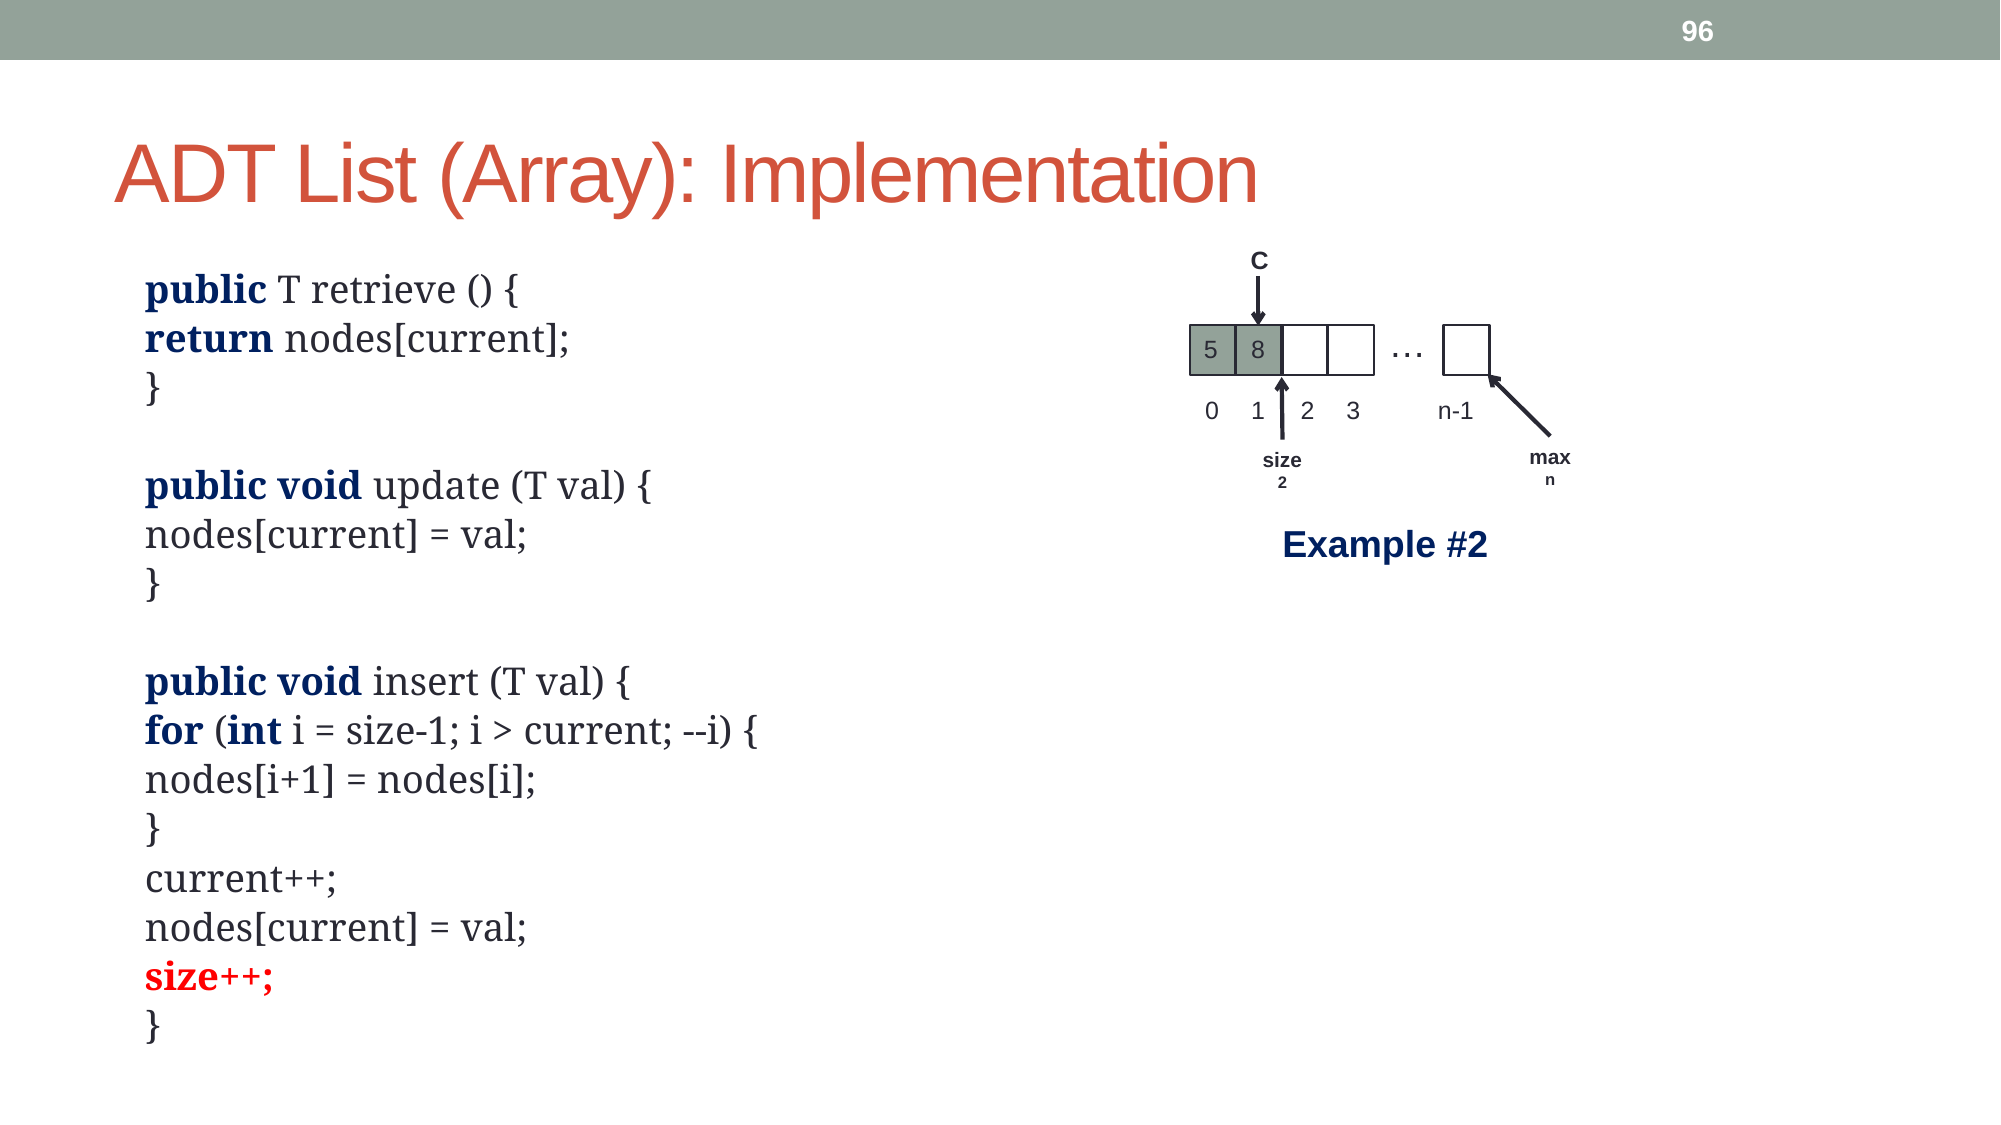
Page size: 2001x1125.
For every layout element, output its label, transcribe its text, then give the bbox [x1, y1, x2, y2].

text_box 3 [1331, 387, 1376, 433]
text_box [1326, 323, 1376, 377]
text_box Example #2 [1267, 512, 1504, 573]
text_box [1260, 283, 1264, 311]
slide_number 96 [1666, 3, 1900, 57]
text_box [1441, 323, 1492, 377]
text_box n-1 [1423, 387, 1484, 433]
text_box 5 [1189, 326, 1233, 372]
text_box C [1235, 237, 1284, 283]
text_box … [1373, 312, 1442, 373]
text_box 2 [1292, 387, 1330, 433]
text_box 1 [1236, 387, 1278, 433]
text_box 0 [1190, 387, 1235, 433]
text_box [1188, 323, 1233, 377]
text_box [1280, 323, 1326, 377]
title ADT List (Array): Implementation [99, 87, 1900, 250]
text_box [1233, 323, 1280, 377]
text_box 8 [1236, 326, 1281, 372]
list public T retrieve () { return nodes[current]; } public void update (T val) { nodes[current] = val; } public void insert (T val) { for (int i = size-1; i > current; --i) { nodes[i+1] = nodes[i]; } current++; nodes[current] = val; size++; } [99, 262, 1900, 1063]
text_box max n [1514, 436, 1586, 496]
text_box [1487, 373, 1551, 437]
text_box size 2 [1248, 439, 1317, 500]
